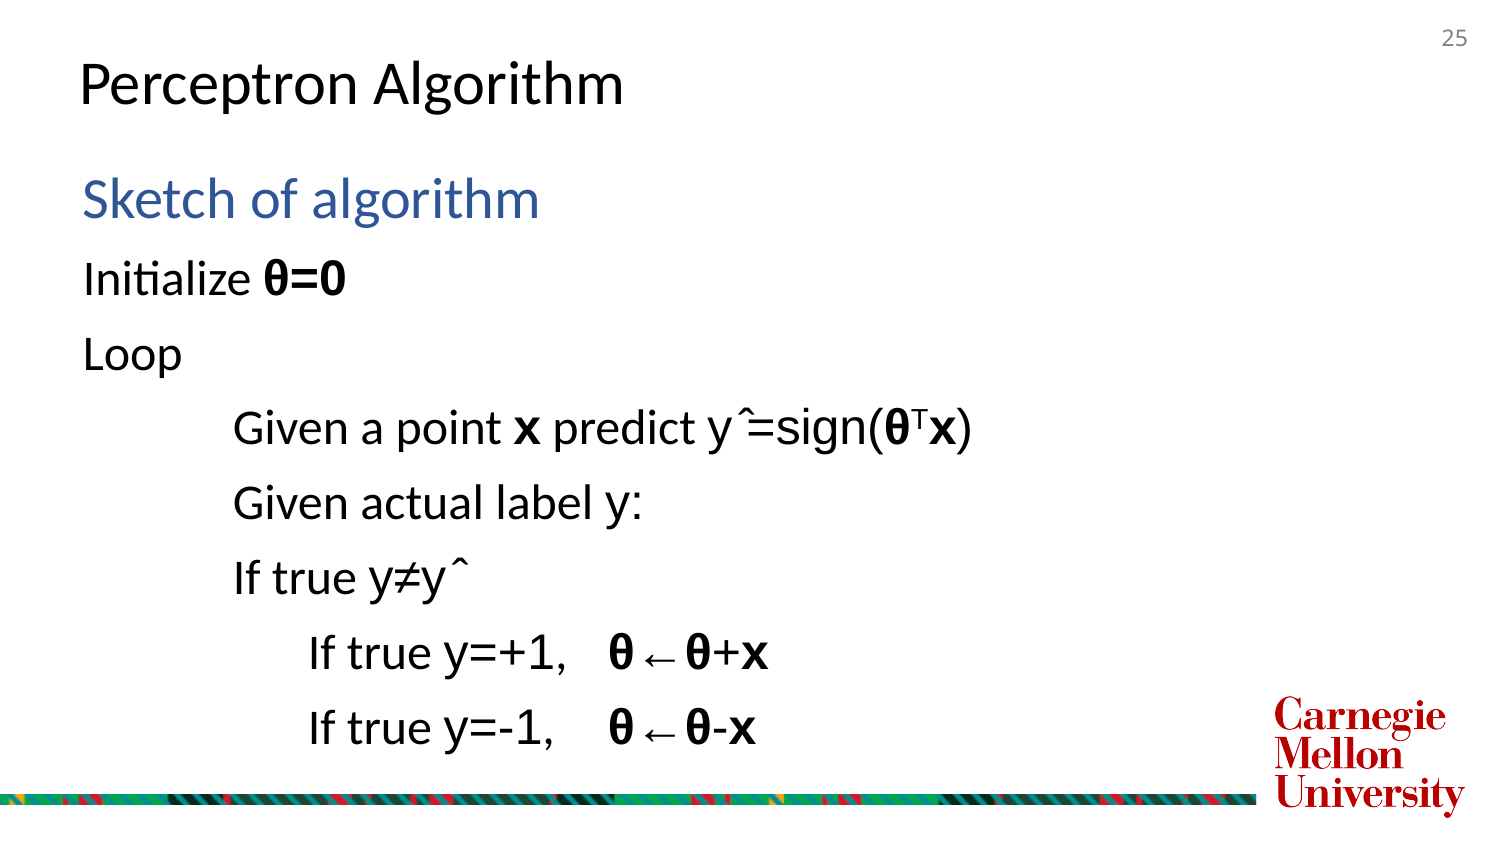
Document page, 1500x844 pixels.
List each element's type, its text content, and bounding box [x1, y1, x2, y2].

text_box Sketch of algorithm Initialize θ=0 Loop Given a point x predict y ̂=sign(θTx) Given actual label y: If true y≠y ̂ If true y=+1, θ←θ+x If true y=-1, θ←θ-x [67, 153, 1483, 806]
picture [1275, 806, 1465, 818]
title Perceptron Algorithm [67, 45, 1362, 123]
picture [0, 794, 67, 805]
